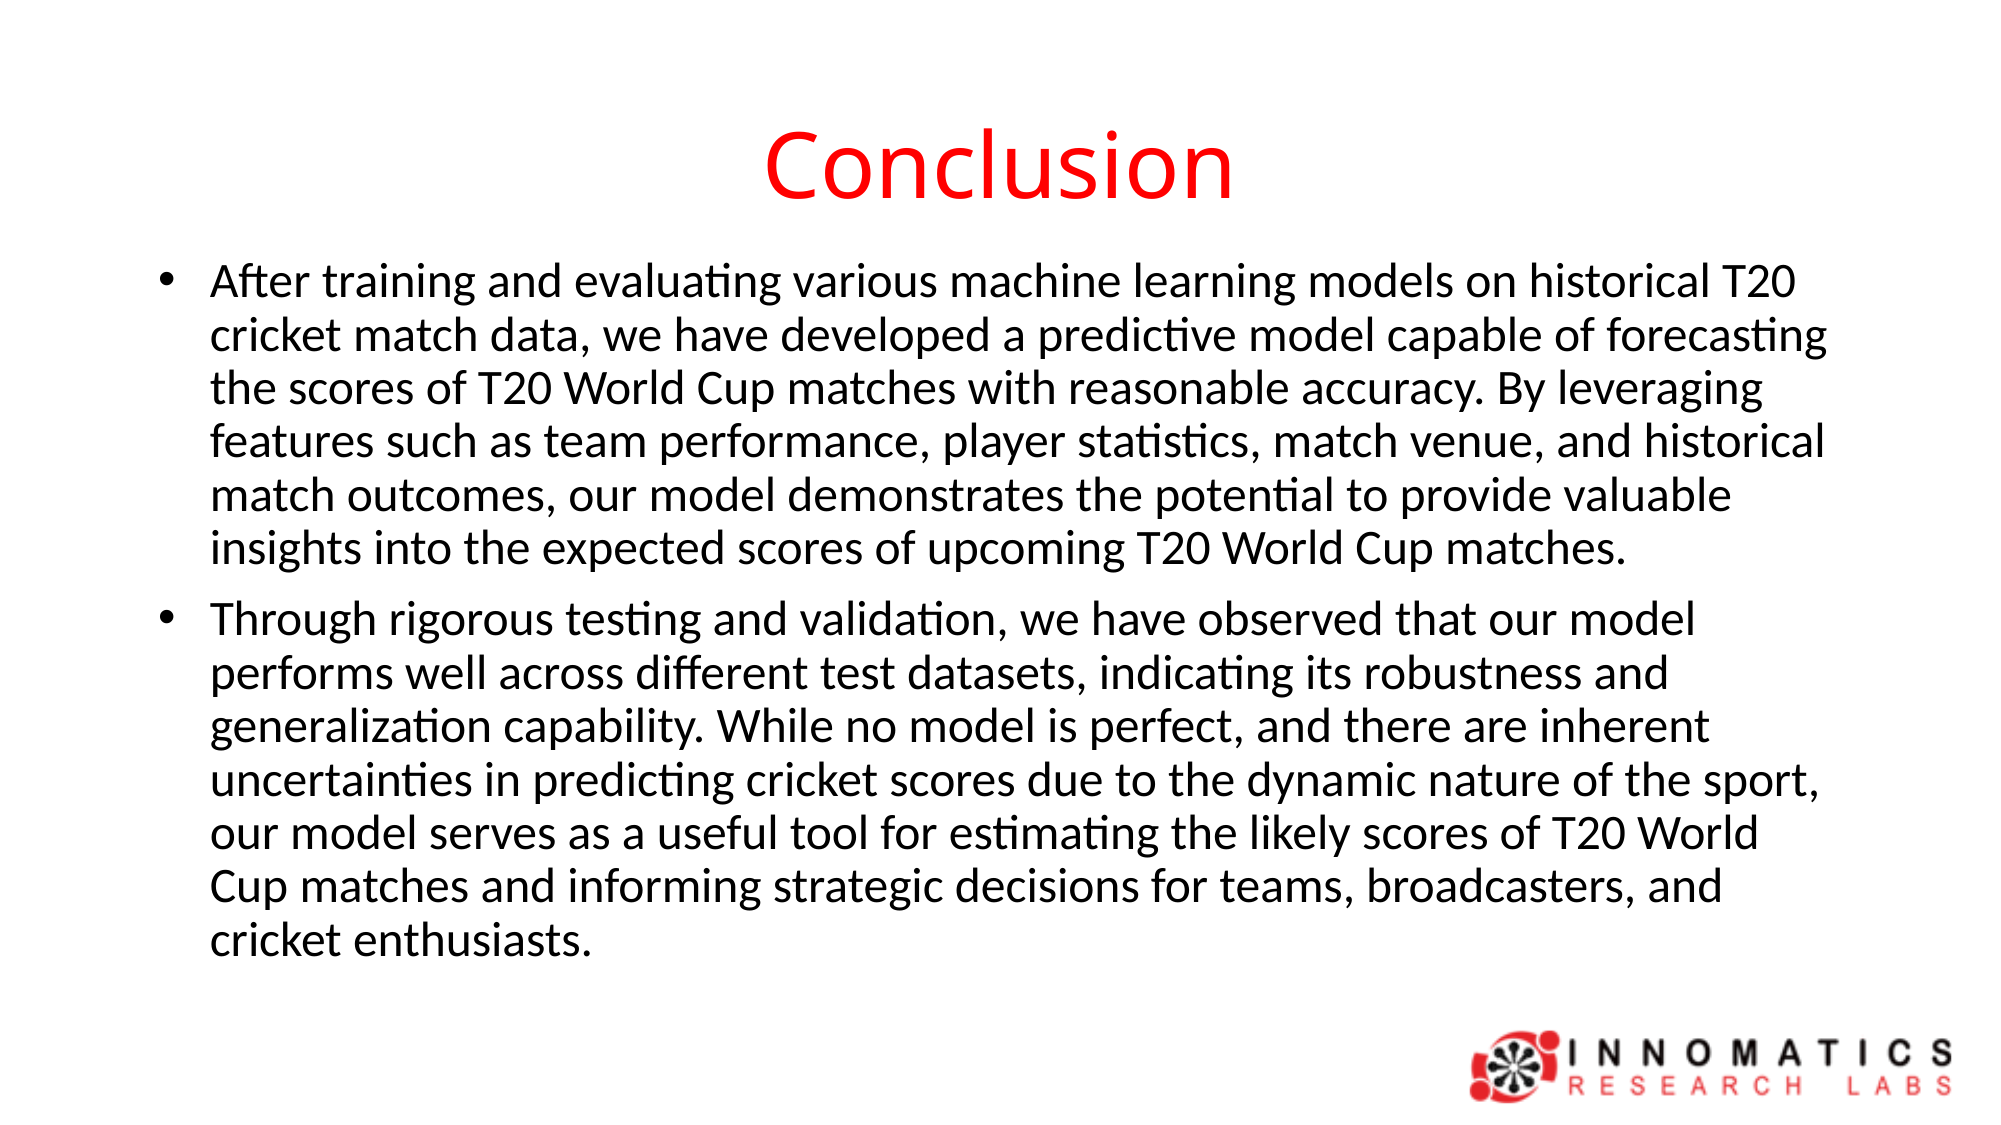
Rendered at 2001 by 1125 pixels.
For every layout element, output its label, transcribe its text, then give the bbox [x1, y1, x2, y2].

picture [1445, 1014, 1975, 1125]
list After training and evaluating various machine learning models on historical T20 cricket match data, we have developed a predictive model capable of forecasting the scores of T20 World Cup matches with reasonable accuracy. By leveraging features such as team performance, player statistics, match venue, and historical match outcomes, our model demonstrates the potential to provide valuable insights into the expected scores of upcoming T20 World Cup matches. Through rigorous testing and validation, we have observed that our model performs well across different test datasets, indicating its robustness and generalization capability. While no model is perfect, and there are inherent uncertainties in predicting cricket scores due to the dynamic nature of the sport, our model serves as a useful tool for estimating the likely scores of T20 World Cup matches and informing strategic decisions for teams, broadcasters, and cricket enthusiasts. [125, 247, 1863, 1014]
title Conclusion [137, 59, 1863, 247]
